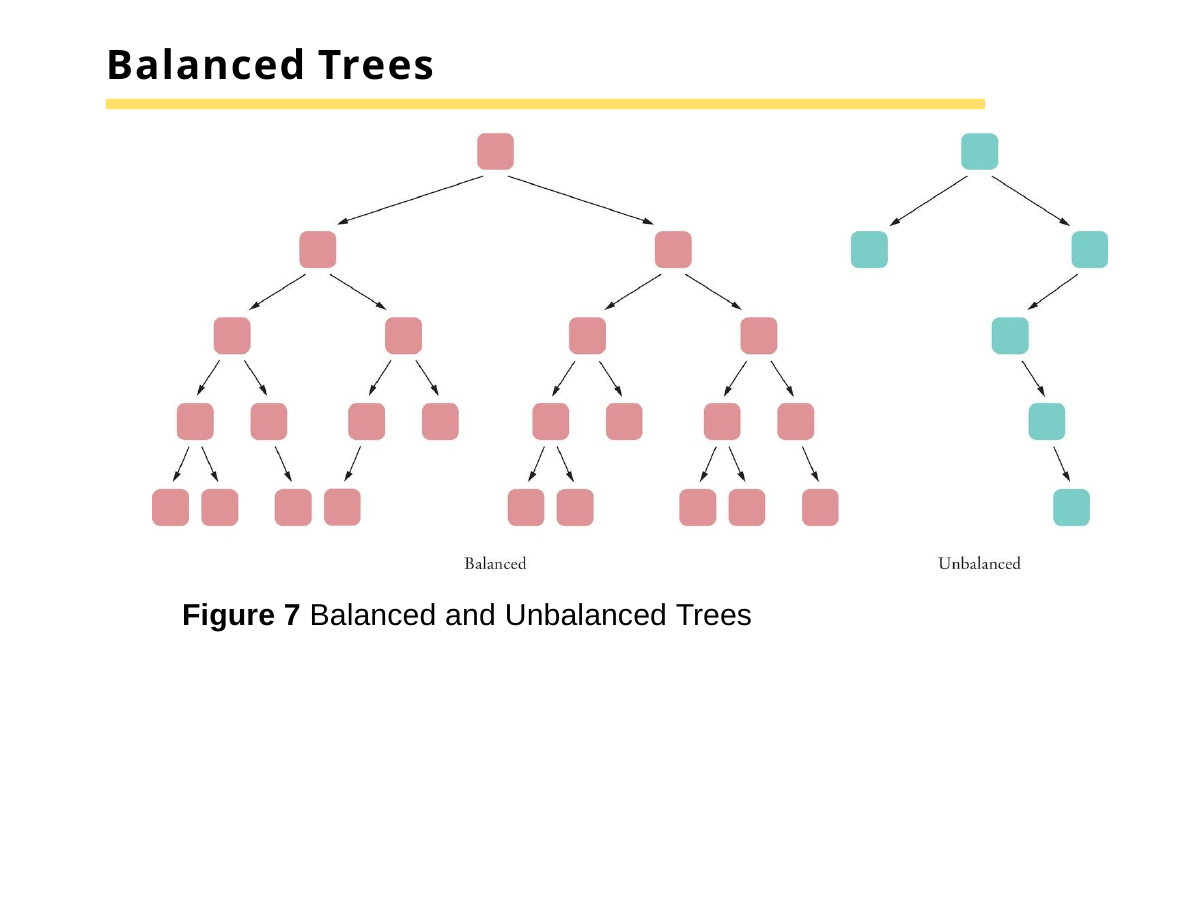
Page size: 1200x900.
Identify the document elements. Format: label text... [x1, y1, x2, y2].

title Balanced Trees [103, 38, 1097, 189]
text_box [152, 131, 1108, 573]
text_box Figure 7 Balanced and Unbalanced Trees [180, 595, 758, 632]
